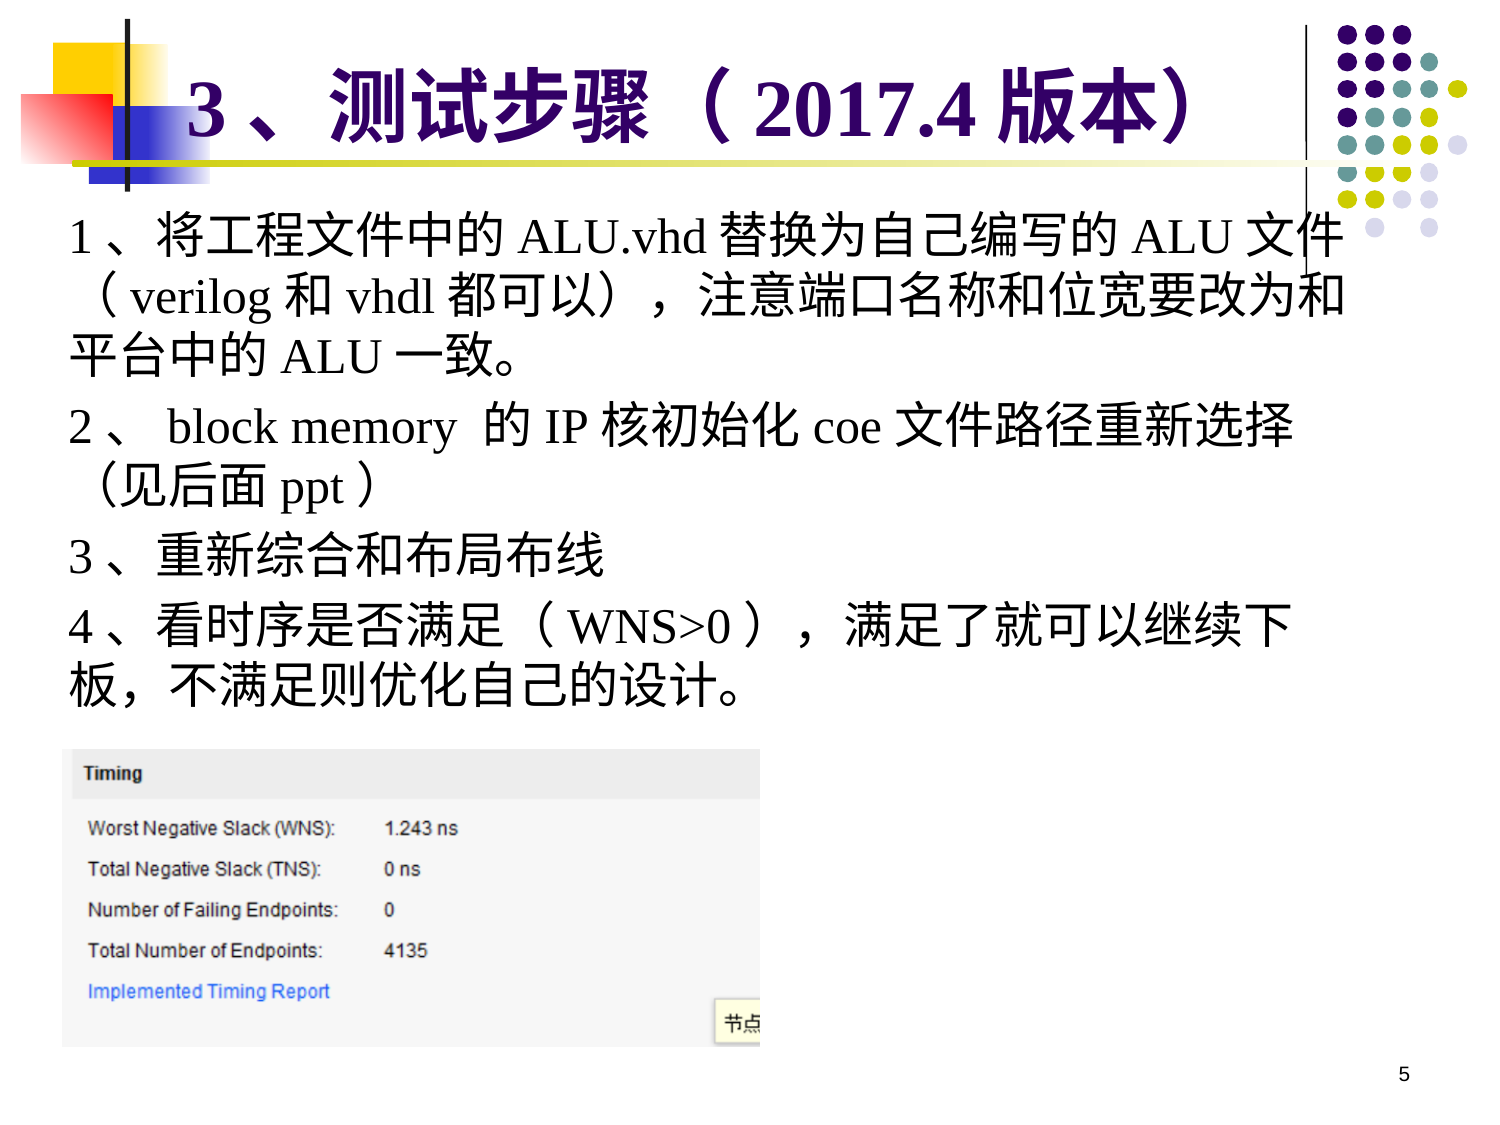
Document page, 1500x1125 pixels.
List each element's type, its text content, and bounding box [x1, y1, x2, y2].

title 3、测试步骤（2017.4版本） [171, 19, 1313, 160]
slide_number 5 [1074, 1052, 1426, 1101]
picture [62, 749, 760, 1048]
list 1、将工程文件中的ALU.vhd替换为自己编写的ALU文件（verilog和vhdl都可以），注意端口名称和位宽要改为和平台中的ALU一致。 2、block memory 的IP核初始化coe文件路径重新选择（见后面ppt） 3、重新综合和布局布线 4、看时序是否满足（WNS>0），满足了就可以继续下板，不满足则优化自己的设计。 [53, 196, 1400, 763]
